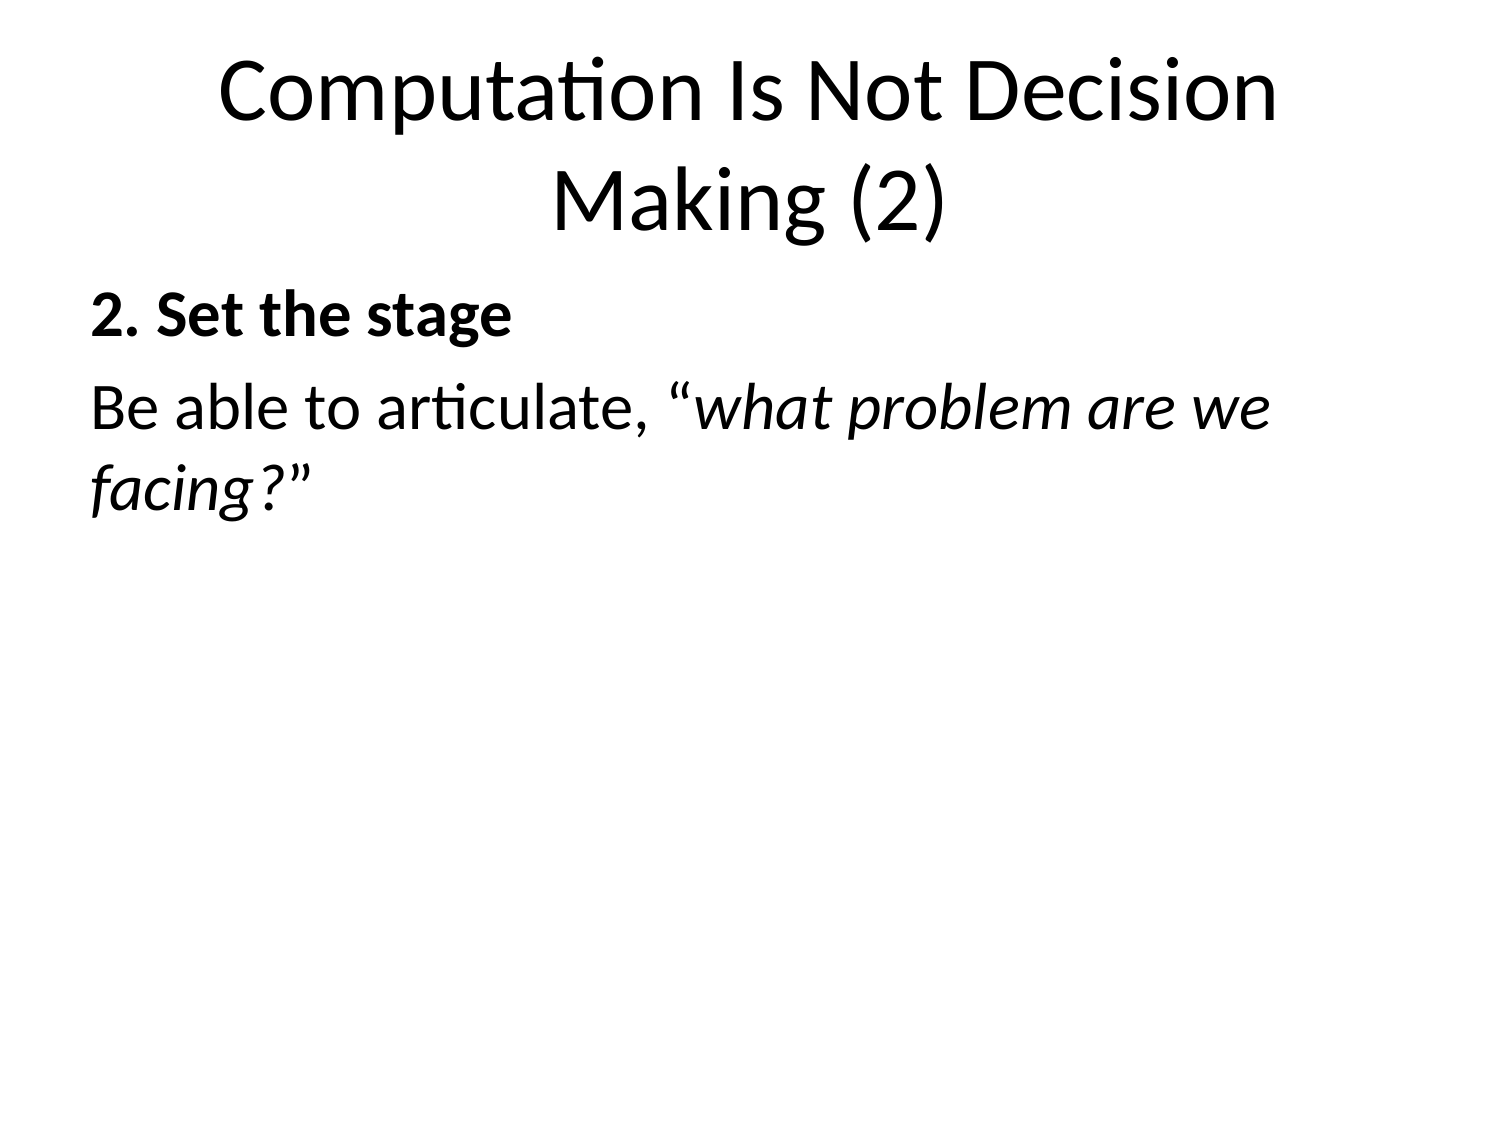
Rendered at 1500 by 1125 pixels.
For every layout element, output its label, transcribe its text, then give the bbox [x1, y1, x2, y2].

list 2. Set the stage Be able to articulate, “what problem are we facing?” [75, 262, 1425, 1005]
title Computation Is Not Decision Making (2) [75, 45, 1425, 233]
